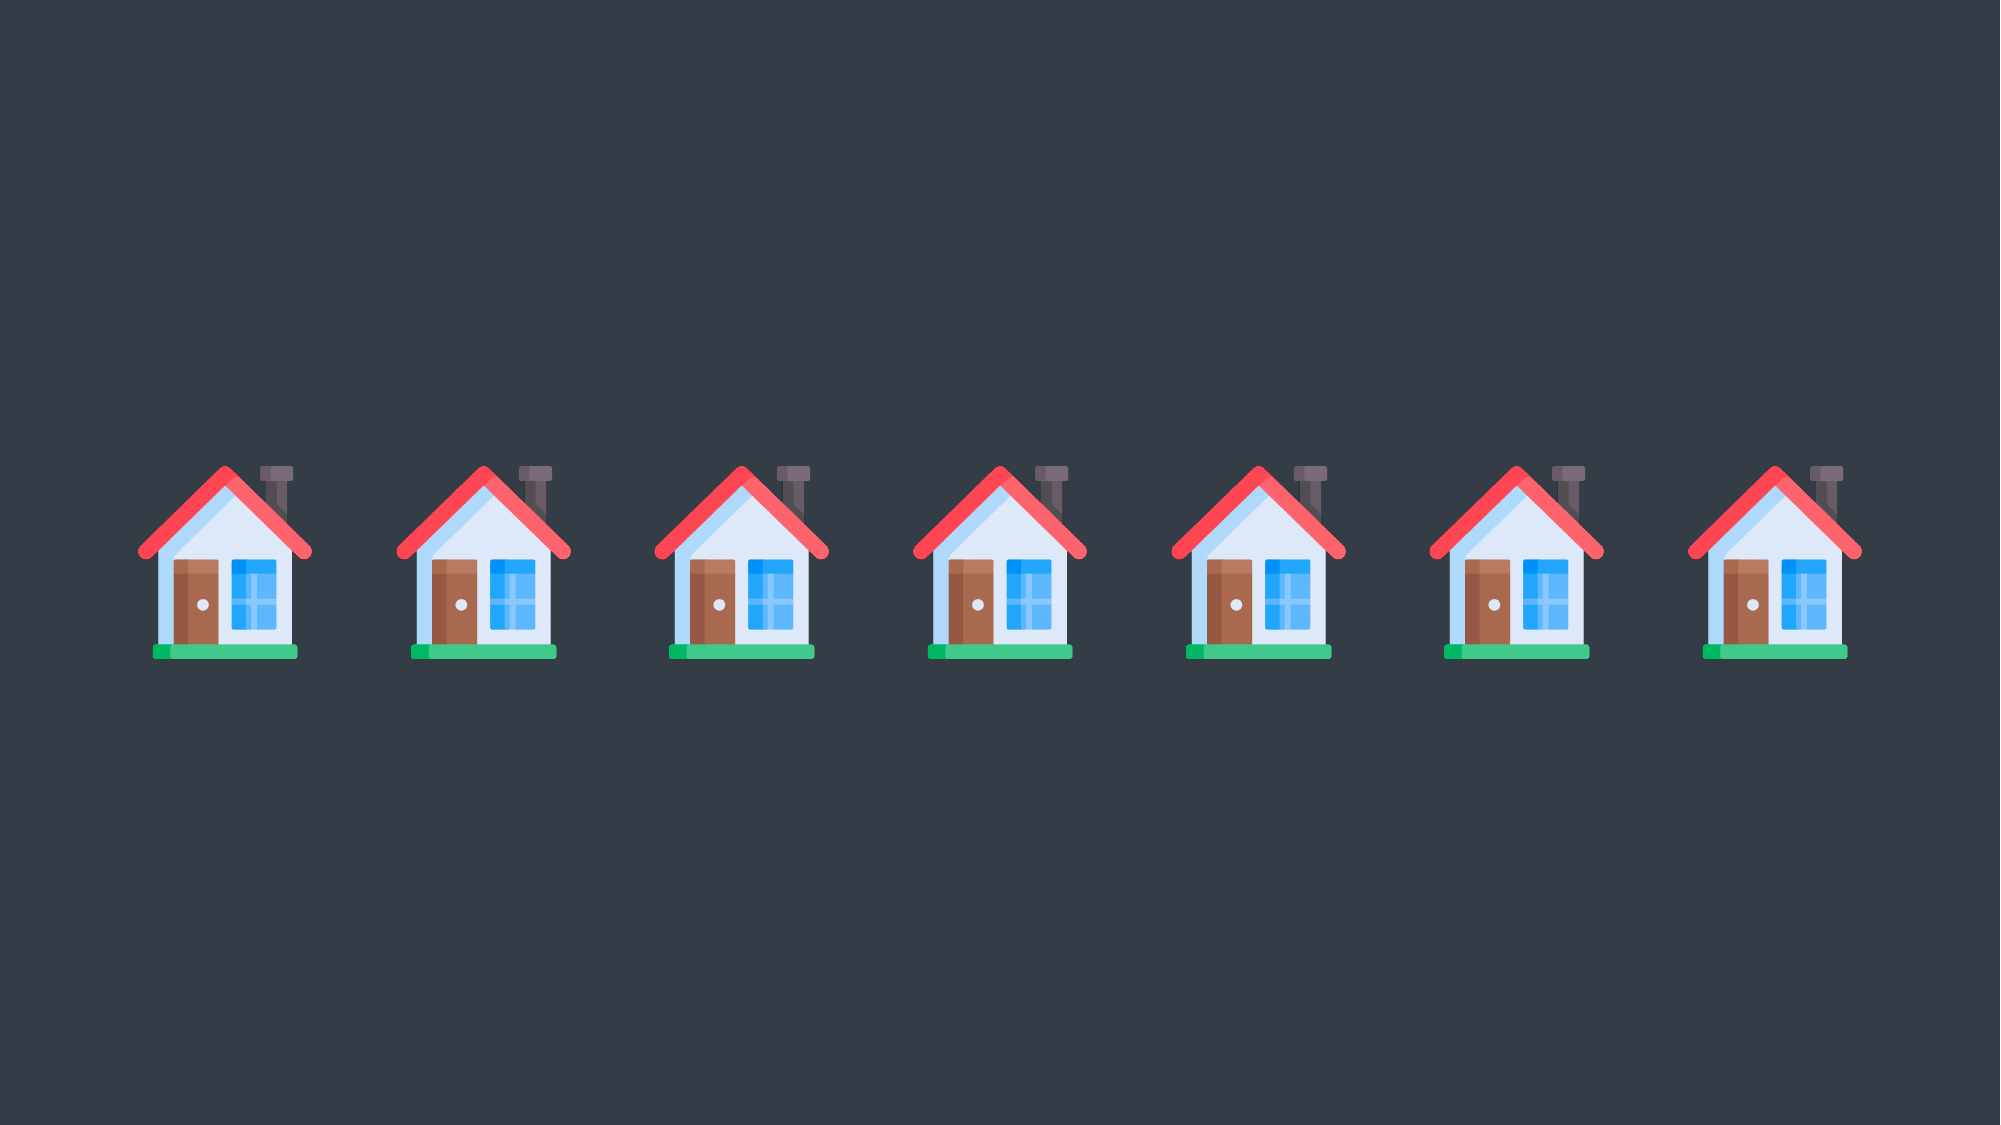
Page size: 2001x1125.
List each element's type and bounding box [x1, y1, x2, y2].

picture [1162, 466, 1355, 659]
picture [129, 466, 321, 659]
picture [904, 466, 1096, 659]
picture [645, 466, 838, 659]
picture [1420, 466, 1613, 659]
picture [387, 466, 580, 659]
picture [1679, 466, 1871, 659]
